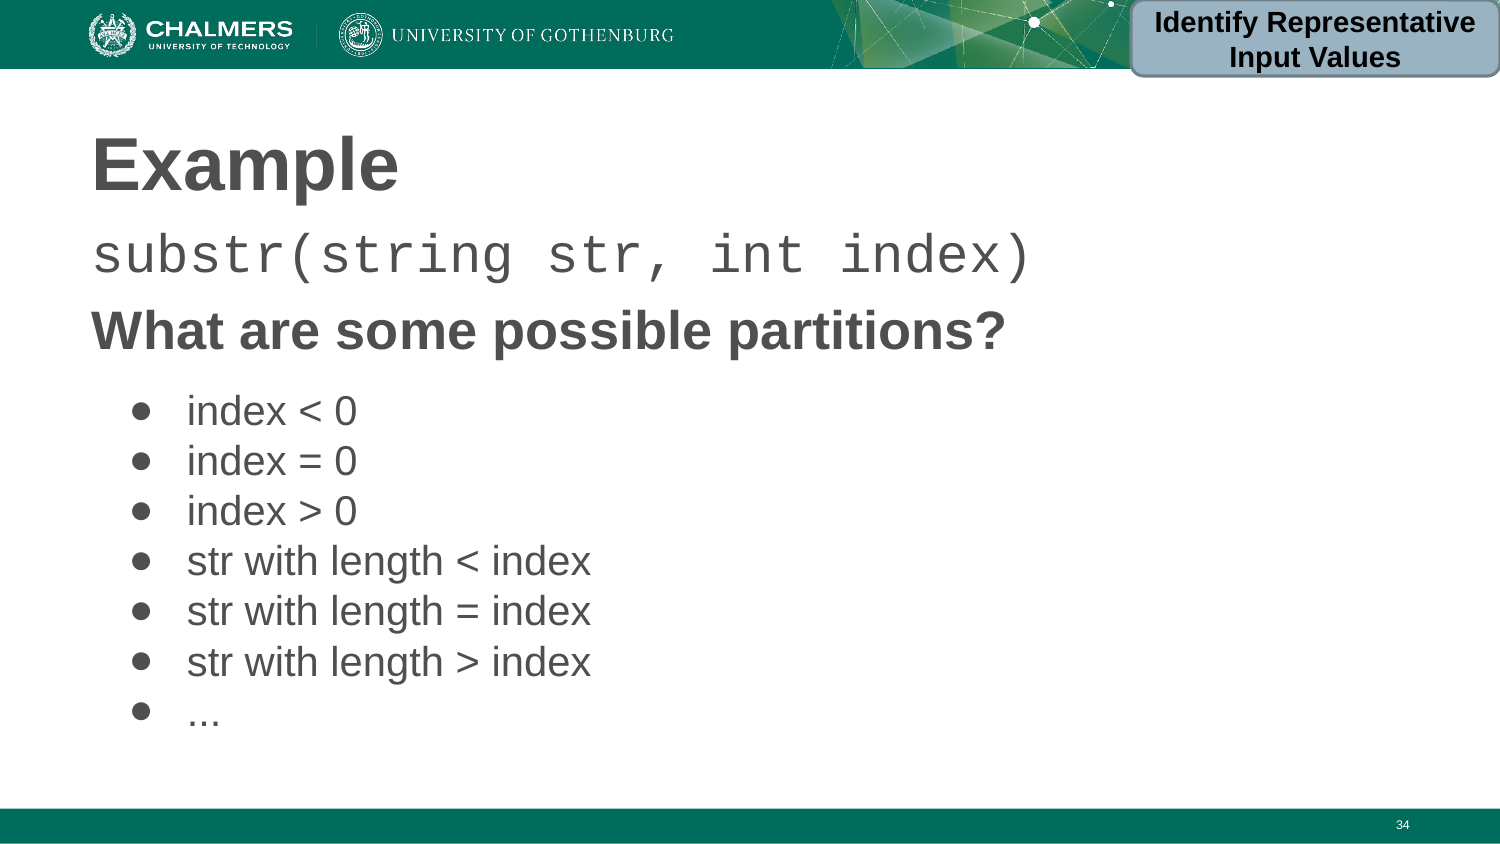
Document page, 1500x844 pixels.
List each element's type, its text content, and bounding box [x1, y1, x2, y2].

picture [759, 0, 1138, 68]
text_box index < 0 index = 0 index > 0 str with length < index str with length = index str with length > index ... [96, 369, 1447, 759]
picture [64, 0, 696, 85]
text_box Identify Representative Input Values [1131, 0, 1500, 77]
title Example [76, 100, 1425, 210]
picture [1493, 0, 1500, 8]
slide_number ‹#› [1074, 809, 1425, 844]
list substr(string str, int index) What are some possible partitions? [76, 210, 1425, 782]
